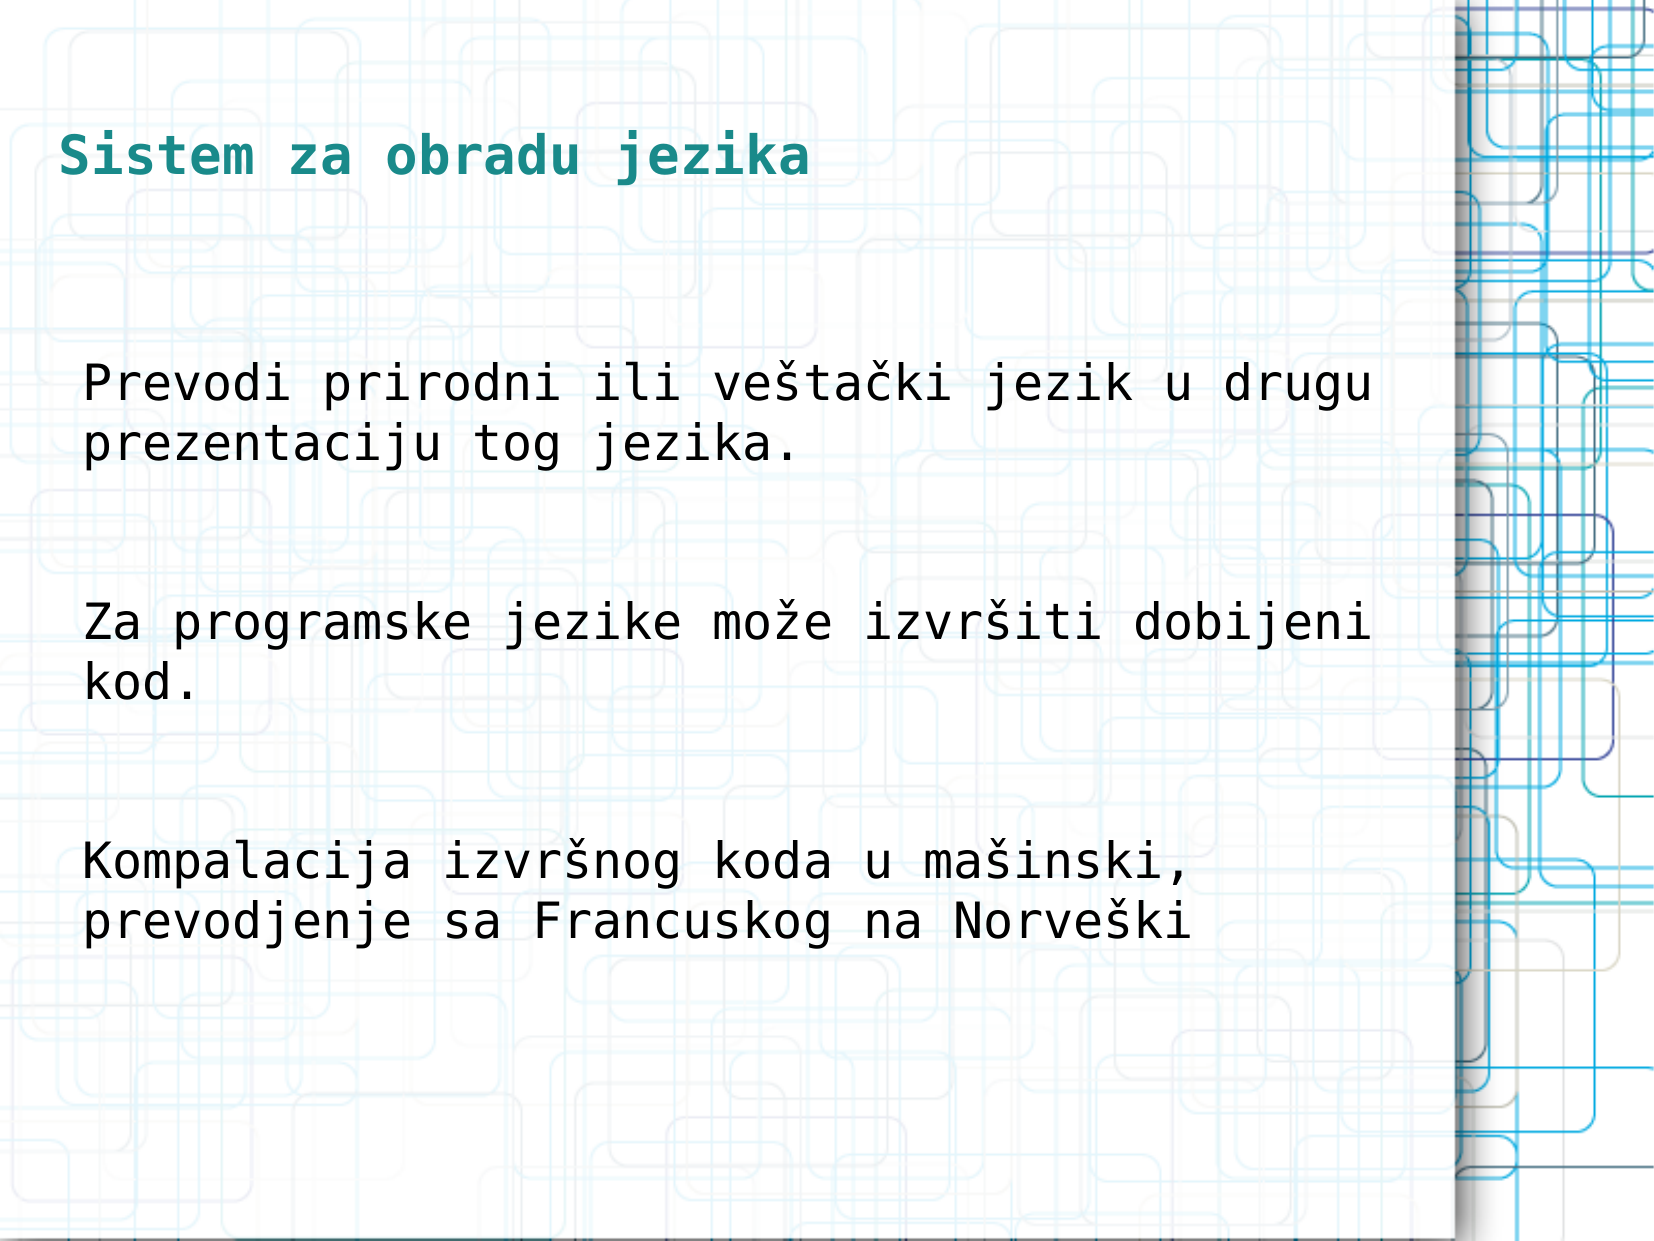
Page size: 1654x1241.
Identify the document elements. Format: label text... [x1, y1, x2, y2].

picture [0, 0, 1654, 1241]
title Sistem za obradu jezika [59, 49, 1418, 257]
subtitle Prevodi prirodni ili veštački jezik u drugu prezentaciju tog jezika. Za programske jezike može izvršiti dobijeni kod. Kompalacija izvršnog koda u mašinski, prevodjenje sa Francuskog na Norveški [82, 290, 1418, 1010]
